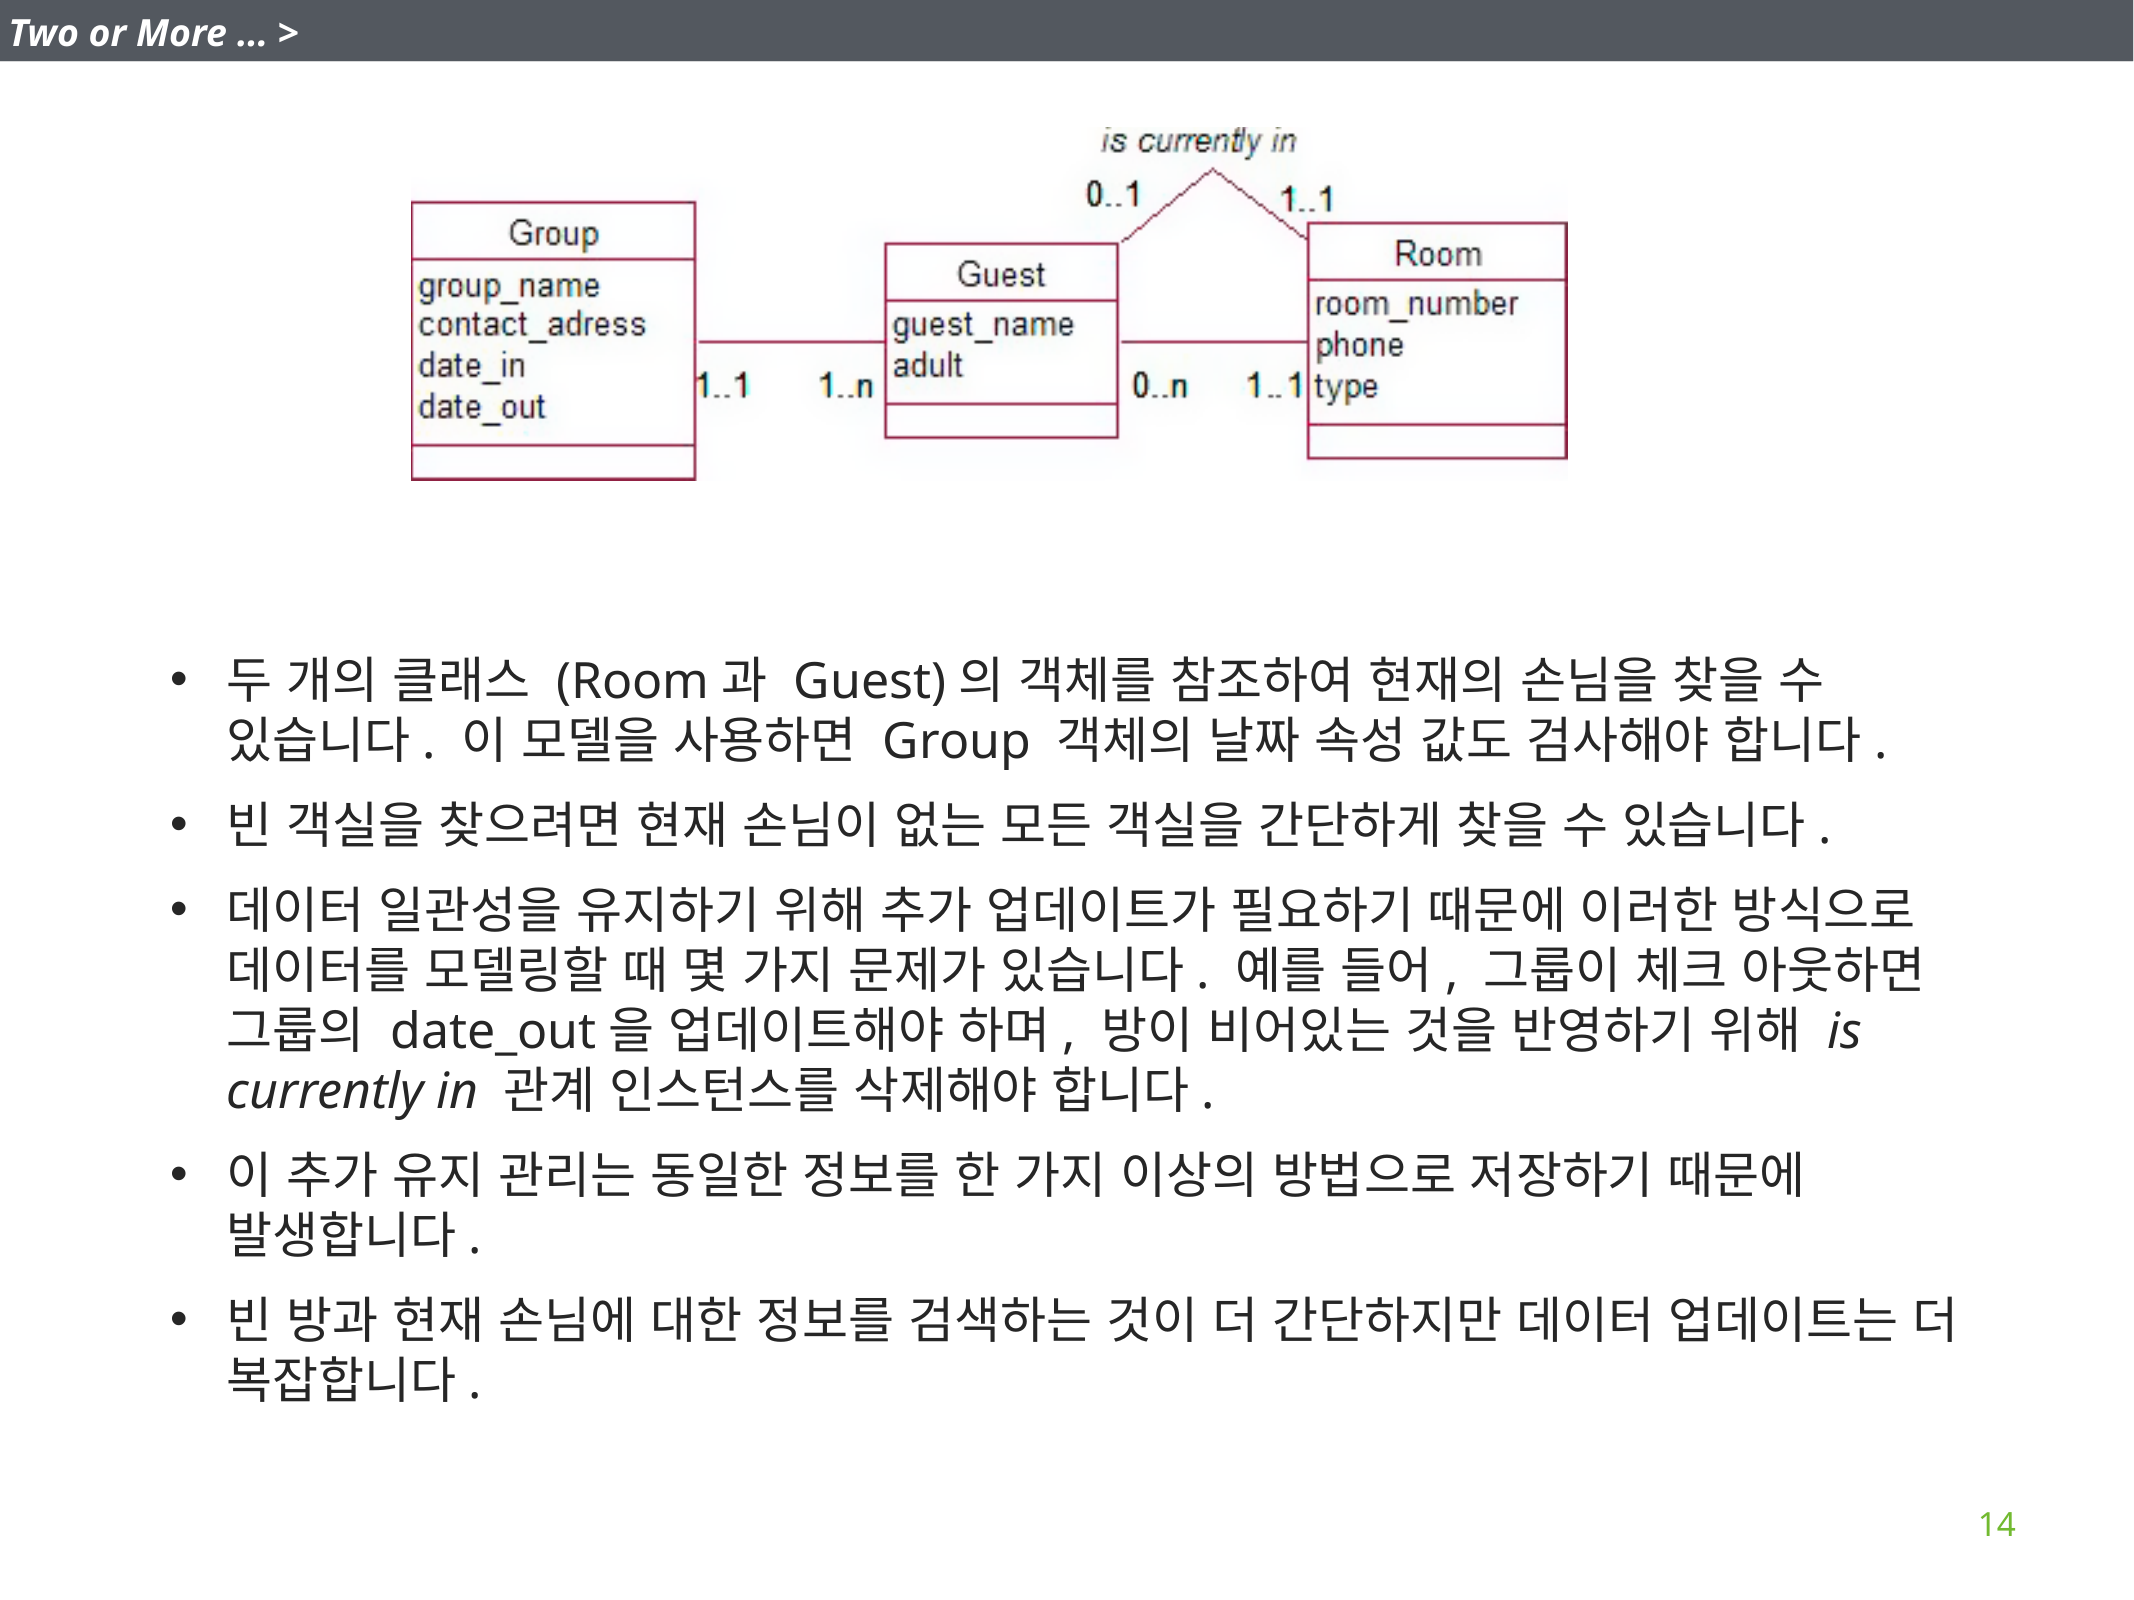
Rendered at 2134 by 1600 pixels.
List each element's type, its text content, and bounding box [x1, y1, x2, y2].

slide_number 14 [1918, 1493, 2028, 1558]
list 두 개의 클래스 (Room과 Guest)의 객체를 참조하여 현재의 손님을 찾을 수 있습니다. 이 모델을 사용하면 Group 객체의 날짜 속성 값도 검사해야 합니다. 빈 객실을 찾으려면 현재 손님이 없는 모든 객실을 간단하게 찾을 수 있습니다. 데이터 일관성을 유지하기 위해 추가 업데이트가 필요하기 때문에 이러한 방식으로 데이터를 모델링할 때 몇 가지 문제가 있습니다. 예를 들어, 그룹이 체크 아웃하면 그룹의 date_out을 업데이트해야 하며, 방이 비어있는 것을 반영하기 위해 is currently in 관계 인스턴스를 삭제해야 합니다. 이 추가 유지 관리는 동일한 정보를 한 가지 이상의 방법으로 저장하기 때문에 발생합니다. 빈 방과 현재 손님에 대한 정보를 검색하는 것이 더 간단하지만 데이터 업데이트는 더 복잡합니다. [158, 513, 2027, 1543]
text_box Two or More … > [0, 0, 321, 62]
picture [411, 127, 1568, 481]
